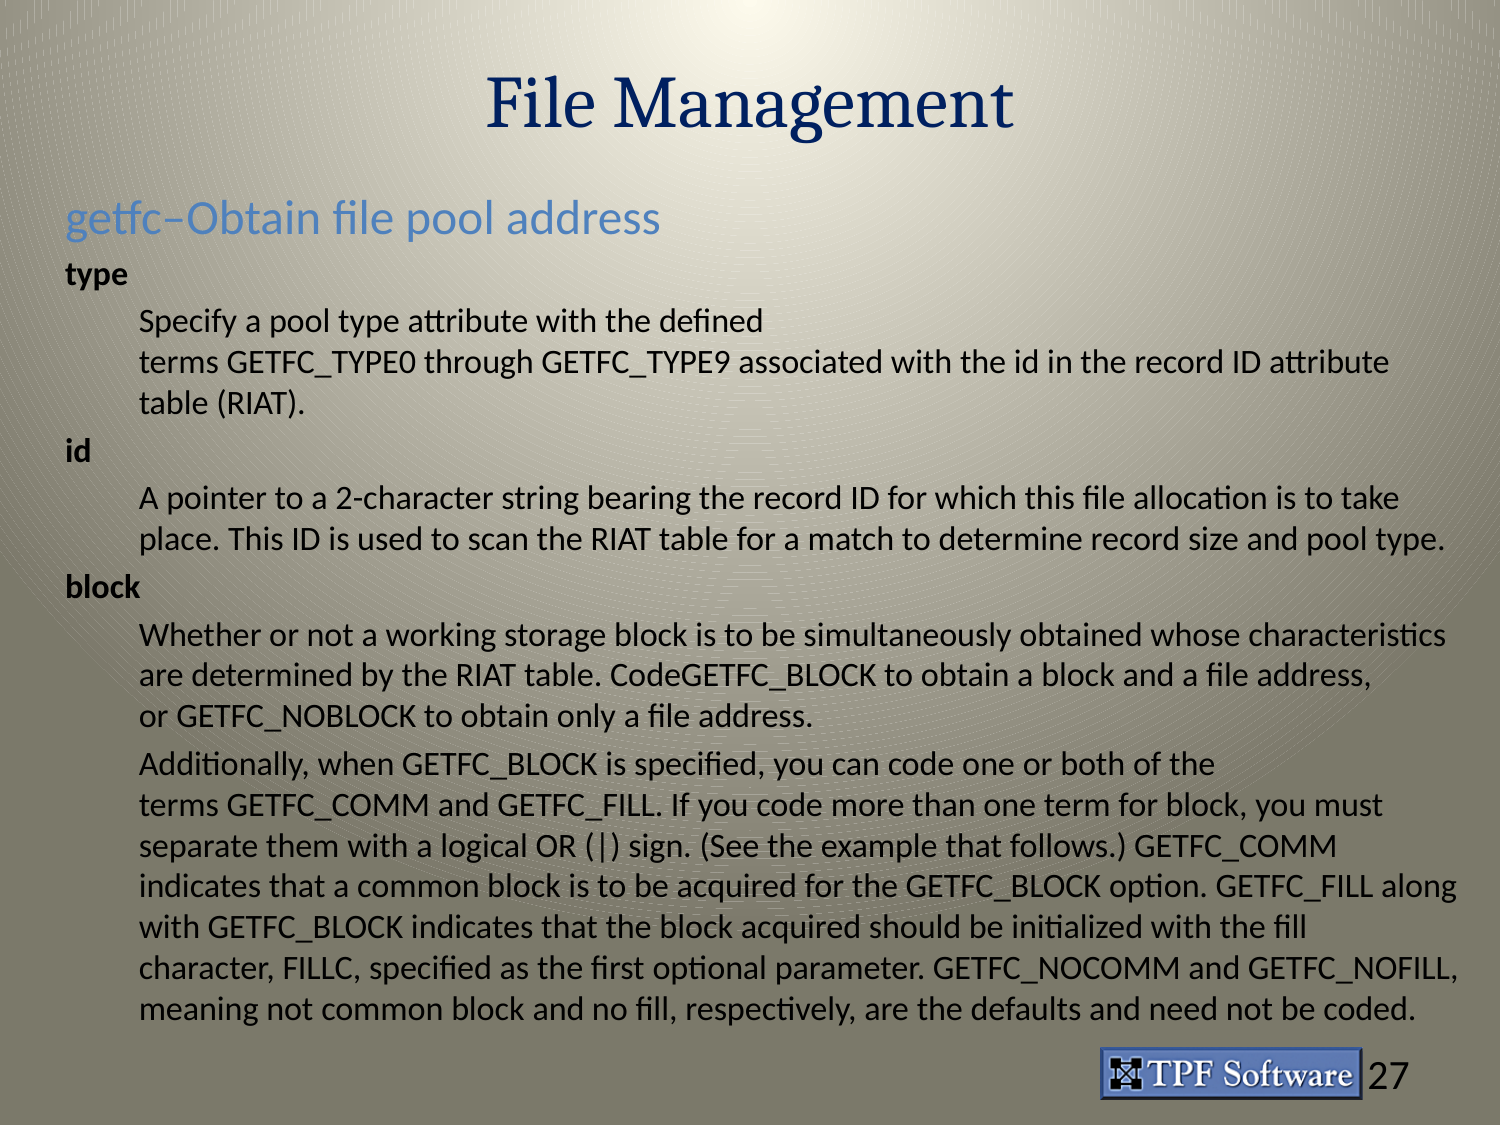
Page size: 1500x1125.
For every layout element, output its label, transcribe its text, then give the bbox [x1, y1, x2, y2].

slide_number 27 [1074, 1042, 1425, 1103]
picture [1099, 1047, 1363, 1101]
list getfc–Obtain file pool address type Specify a pool type attribute with the defined terms GETFC_TYPE0 through GETFC_TYPE9 associated with the id in the record ID attribute table (RIAT). id A pointer to a 2-character string bearing the record ID for which this file allocation is to take place. This ID is used to scan the RIAT table for a match to determine record size and pool type. block Whether or not a working storage block is to be simultaneously obtained whose characteristics are determined by the RIAT table. CodeGETFC_BLOCK to obtain a block and a file address, or GETFC_NOBLOCK to obtain only a file address. Additionally, when GETFC_BLOCK is specified, you can code one or both of the terms GETFC_COMM and GETFC_FILL. If you code more than one term for block, you must separate them with a logical OR (|) sign. (See the example that follows.) GETFC_COMM indicates that a common block is to be acquired for the GETFC_BLOCK option. GETFC_FILL along with GETFC_BLOCK indicates that the block acquired should be initialized with the fill character, FILLC, specified as the first optional parameter. GETFC_NOCOMM and GETFC_NOFILL, meaning not common block and no fill, respectively, are the defaults and need not be coded. [50, 177, 1475, 1063]
title File Management [75, 45, 1425, 150]
